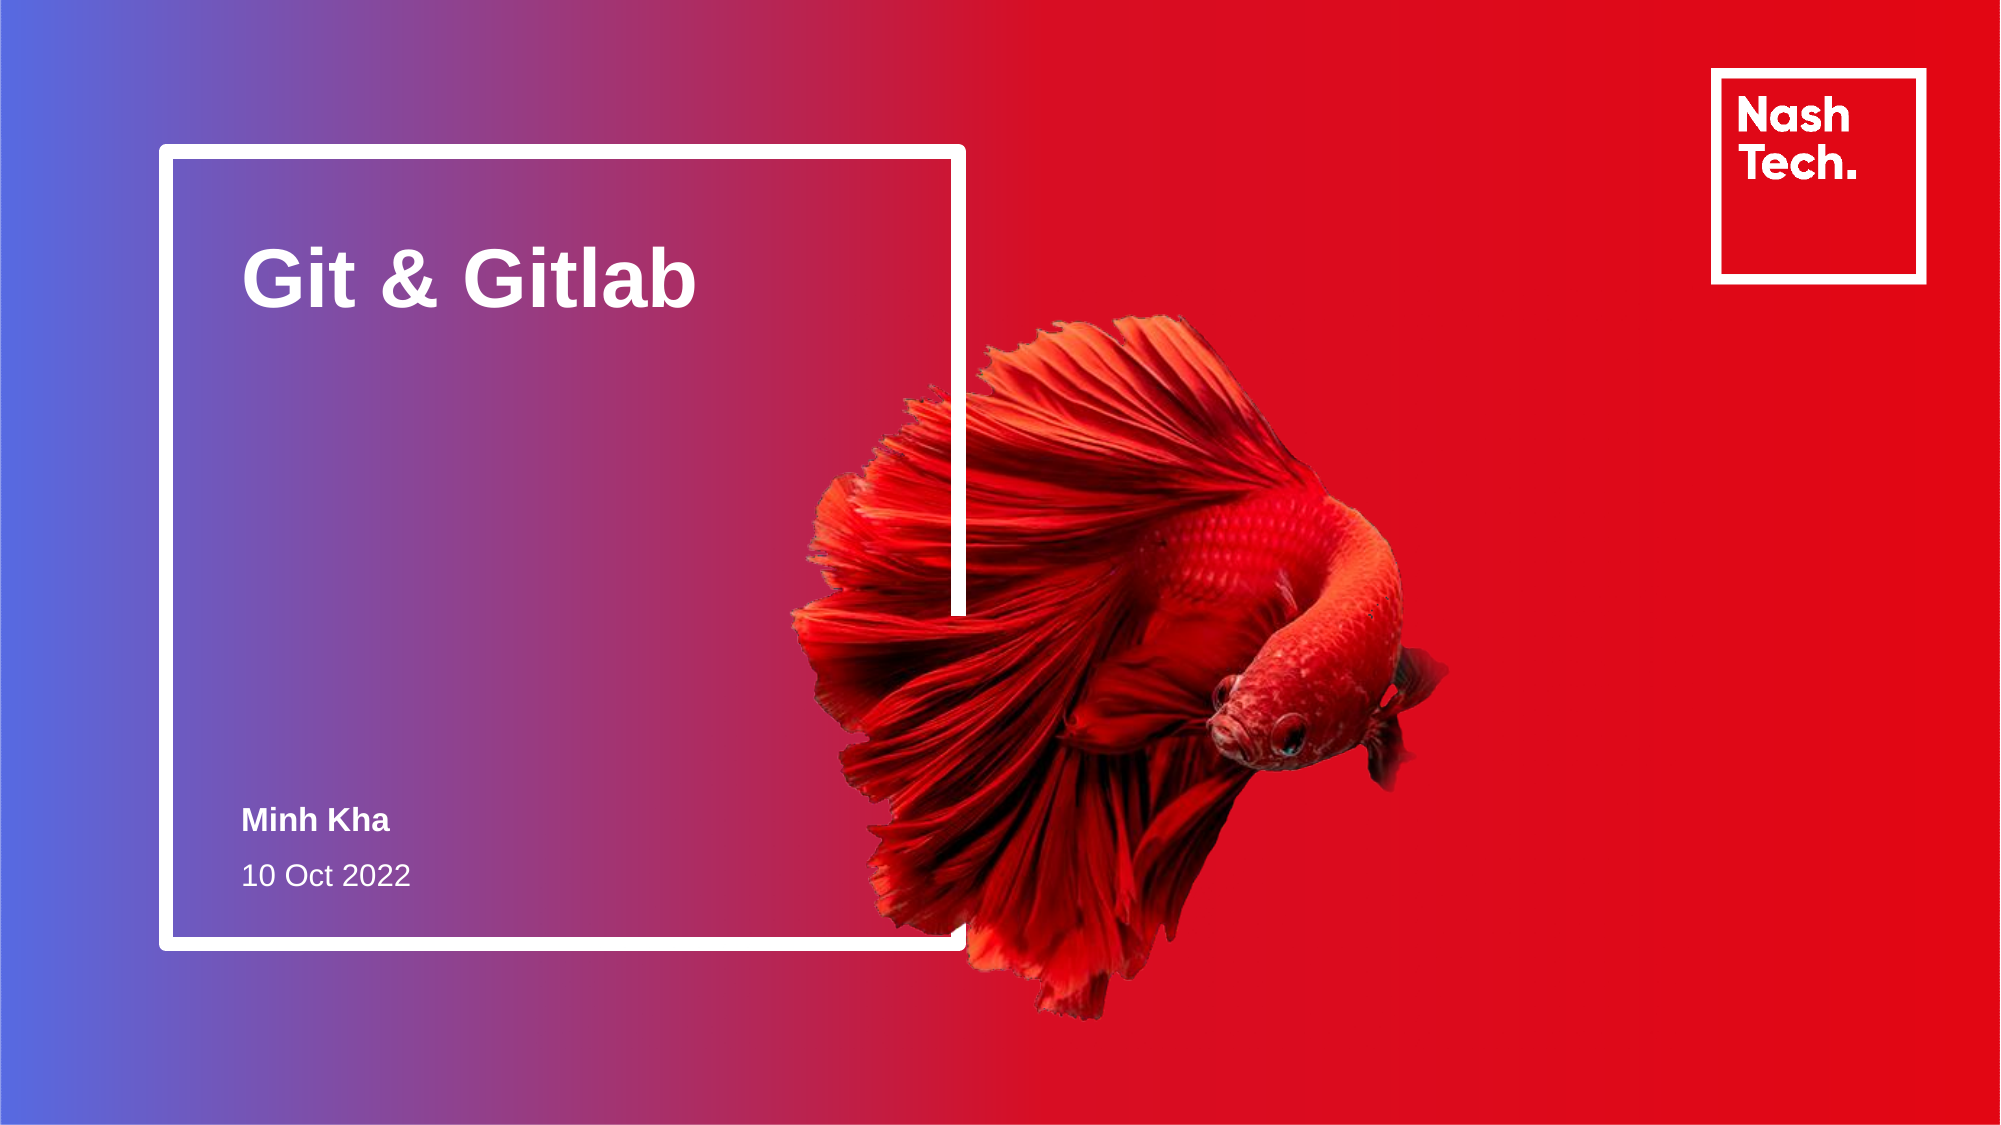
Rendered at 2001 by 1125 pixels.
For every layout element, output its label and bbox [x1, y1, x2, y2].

text_box [0, 0, 2000, 1125]
